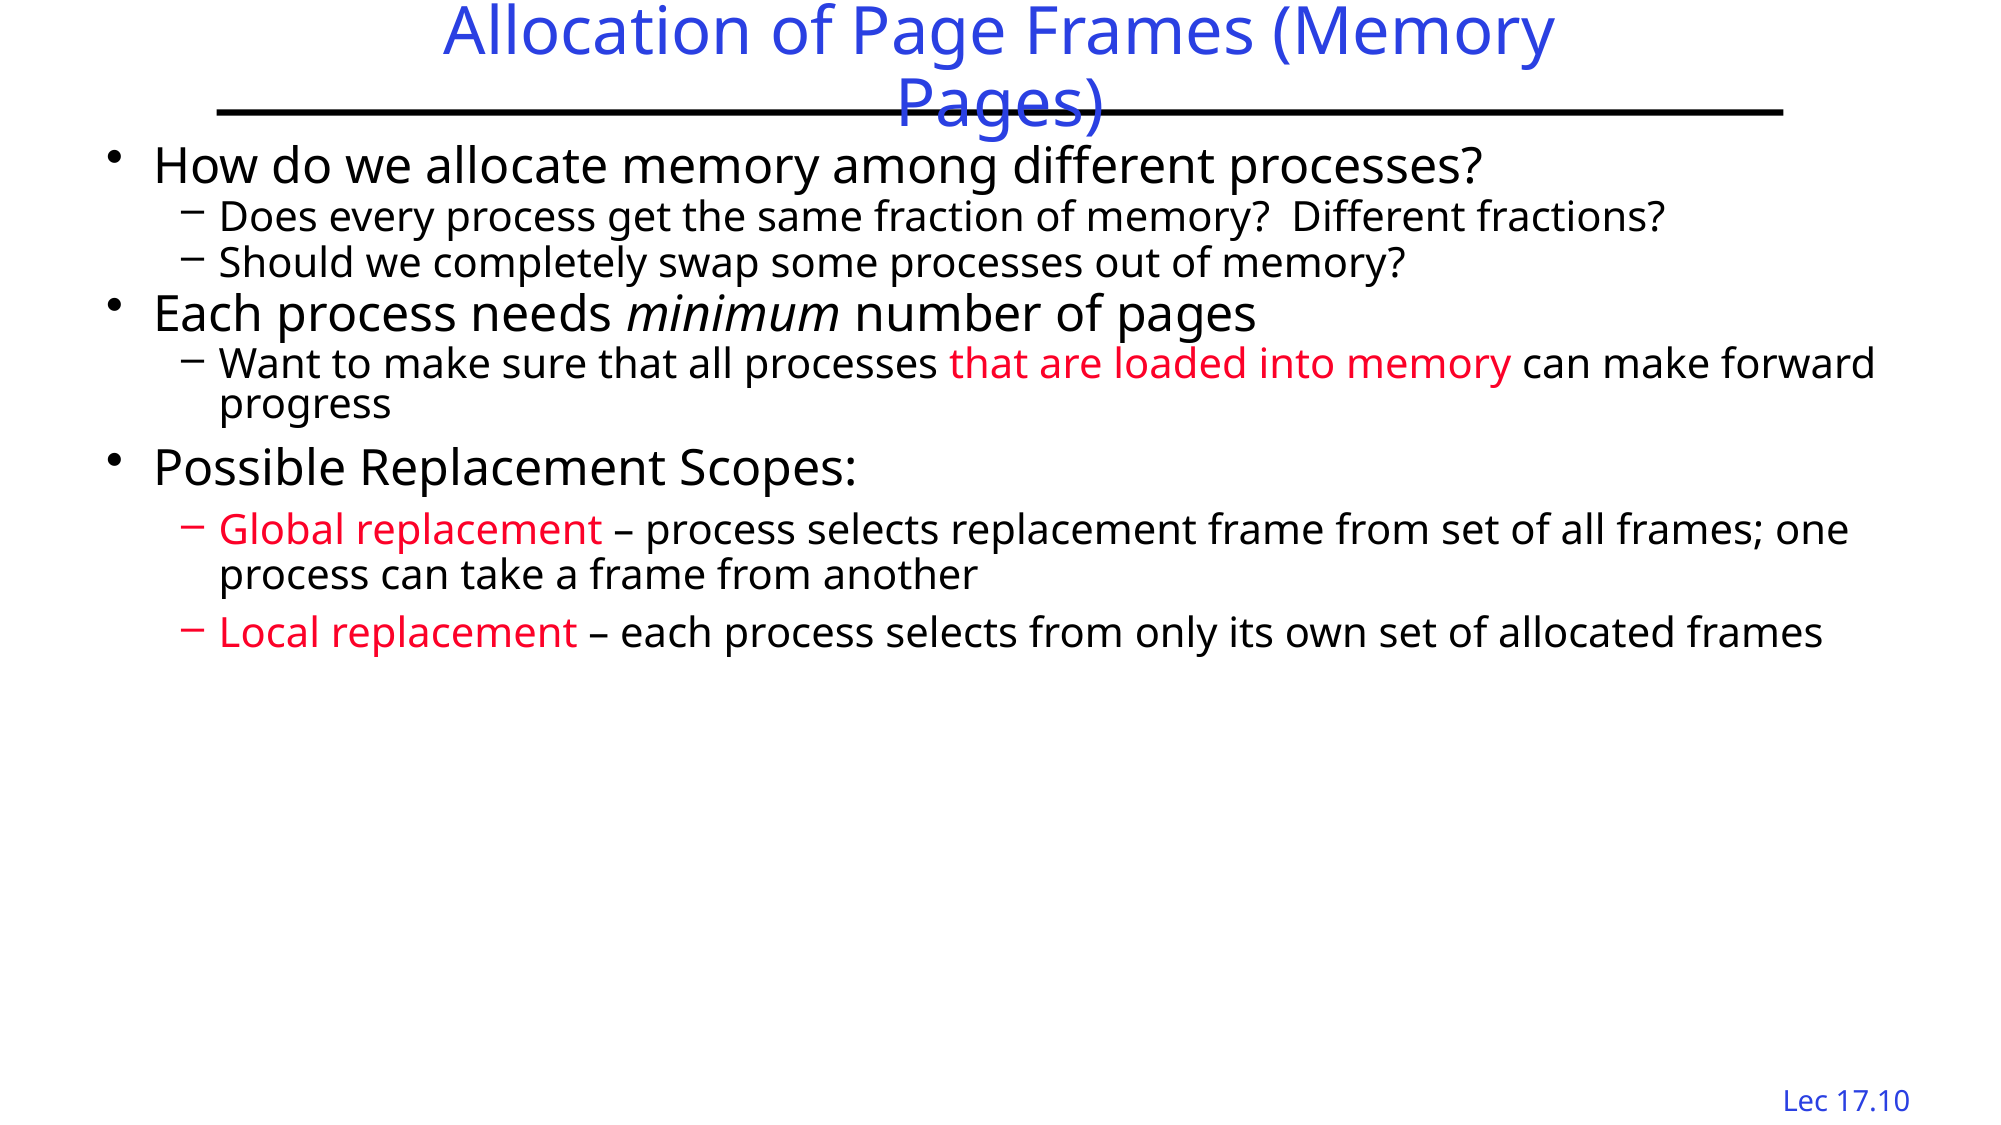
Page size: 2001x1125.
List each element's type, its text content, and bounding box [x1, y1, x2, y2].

list How do we allocate memory among different processes? Does every process get the same fraction of memory? Different fractions? Should we completely swap some processes out of memory? Each process needs minimum number of pages Want to make sure that all processes that are loaded into memory can make forward progress Possible Replacement Scopes: Global replacement – process selects replacement frame from set of all frames; one process can take a frame from another Local replacement – each process selects from only its own set of allocated frames [91, 137, 1913, 1100]
title Allocation of Page Frames (Memory Pages) [324, 24, 1675, 113]
